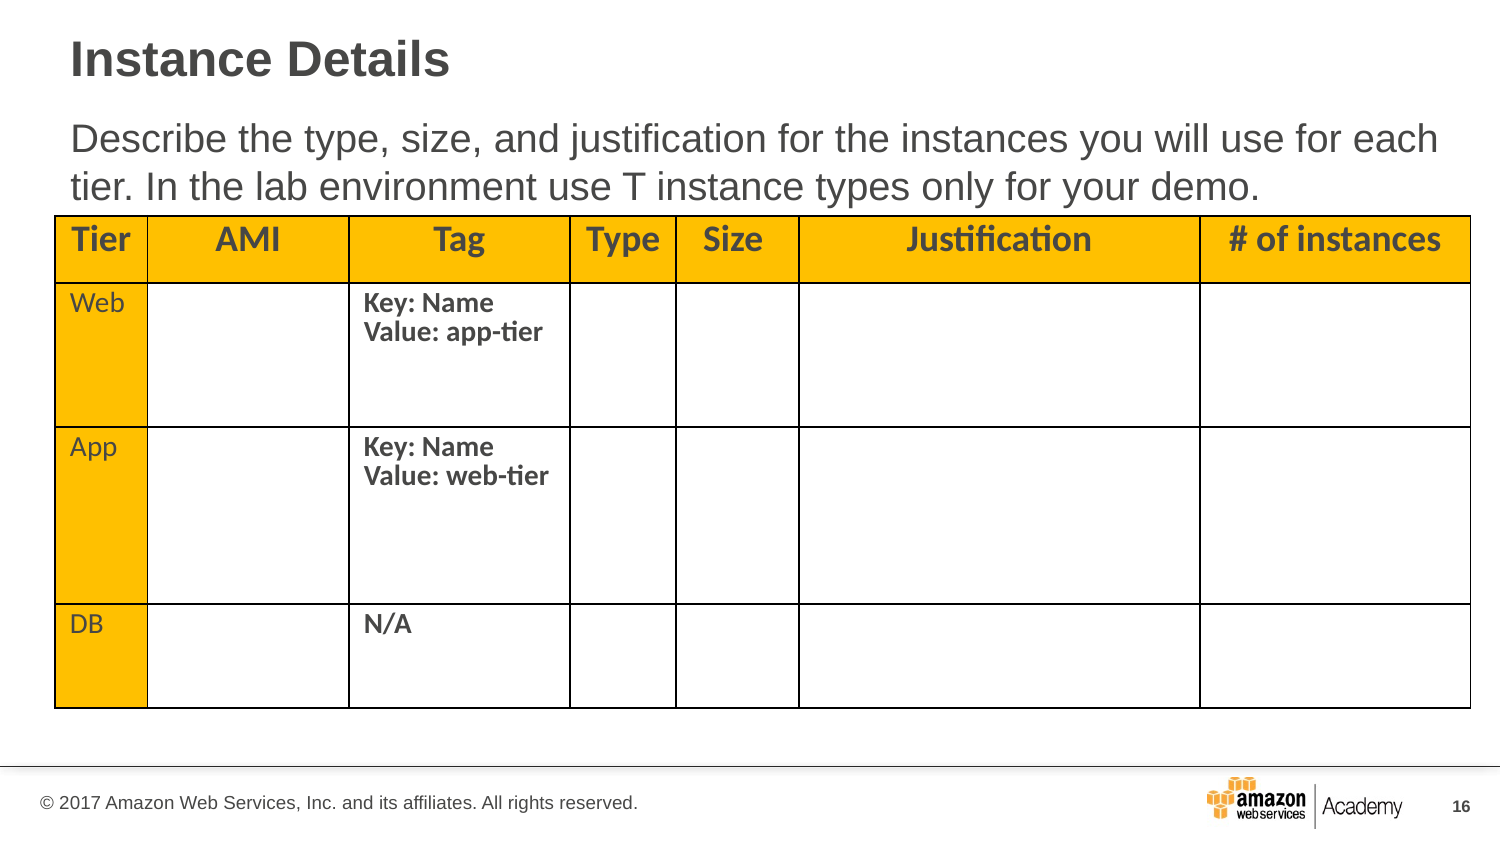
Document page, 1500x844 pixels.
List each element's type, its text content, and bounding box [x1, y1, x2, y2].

table_cell [148, 605, 348, 707]
table_cell [148, 428, 348, 603]
table_header Justification [800, 217, 1199, 282]
table_cell [677, 605, 798, 707]
table_cell [800, 605, 1199, 707]
table_cell DB [56, 605, 147, 707]
table_header Tag [350, 217, 569, 282]
table_cell [571, 284, 675, 426]
table_cell [1201, 284, 1470, 426]
table_cell N/A [350, 605, 569, 707]
list Describe the type, size, and justification for the instances you will use for each tier. In the lab environment use T instance types only for your demo. [55, 105, 1456, 215]
title Instance Details [55, 18, 1402, 105]
table_cell [1201, 605, 1470, 707]
table_cell [800, 428, 1199, 603]
table_cell [571, 605, 675, 707]
table_cell Key: Name Value: app-tier [350, 284, 569, 426]
picture [1207, 777, 1404, 829]
table_header AMI [148, 217, 348, 282]
table_header Tier [56, 217, 147, 282]
table_header # of instances [1201, 217, 1470, 282]
table_cell [677, 428, 798, 603]
table_cell [148, 284, 348, 426]
table_cell App [56, 428, 147, 603]
table_cell [1201, 428, 1470, 603]
table_cell Key: Name Value: web-tier [350, 428, 569, 603]
table_cell [800, 284, 1199, 426]
table_header Size [677, 217, 798, 282]
table_header Type [571, 217, 675, 282]
table_cell Web [56, 284, 147, 426]
table_cell [571, 428, 675, 603]
table_cell [677, 284, 798, 426]
